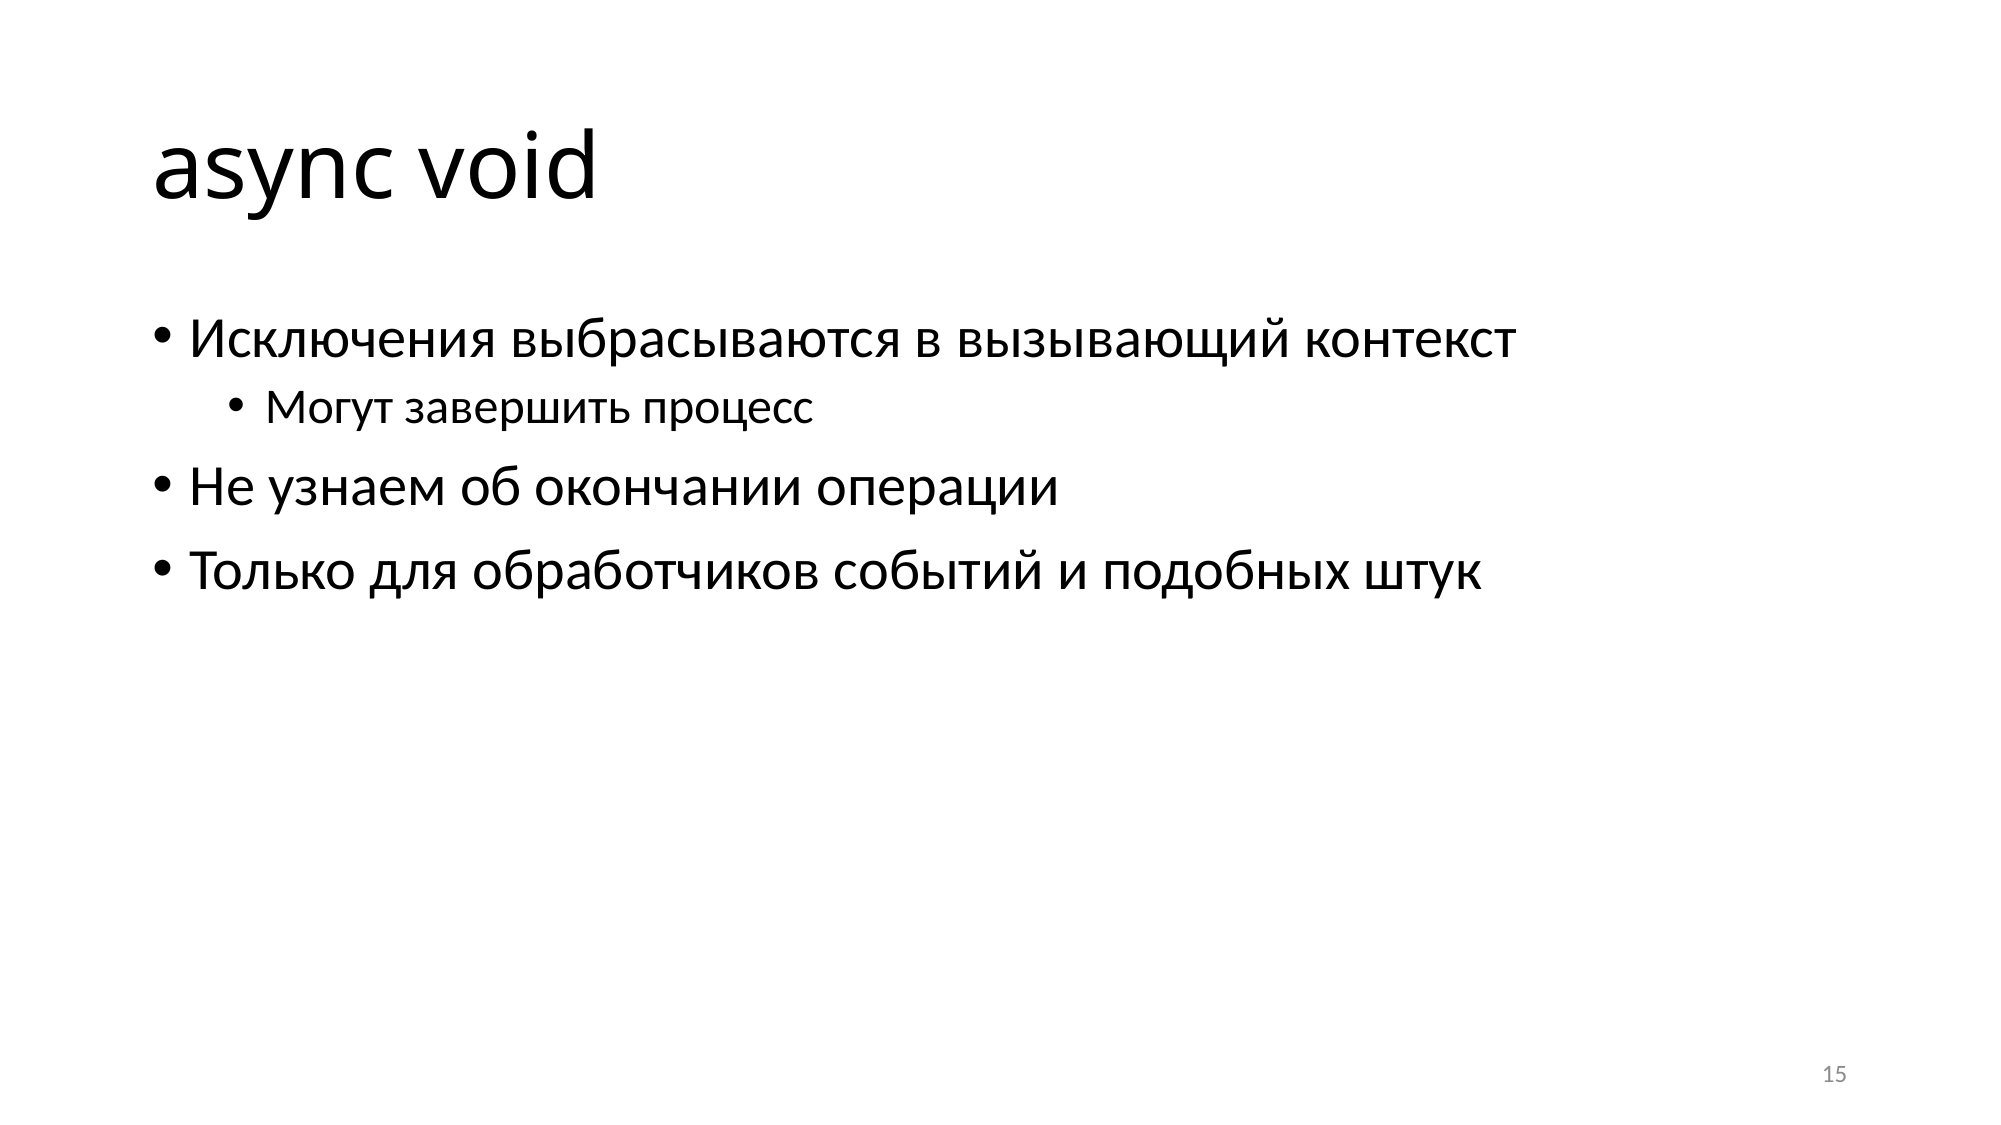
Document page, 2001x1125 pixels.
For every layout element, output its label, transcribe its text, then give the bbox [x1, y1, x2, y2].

title async void [137, 59, 1863, 278]
slide_number 15 [1412, 1042, 1863, 1103]
list Исключения выбрасываются в вызывающий контекст Могут завершить процесс Не узнаем об окончании операции Только для обработчиков событий и подобных штук [137, 299, 1863, 1014]
